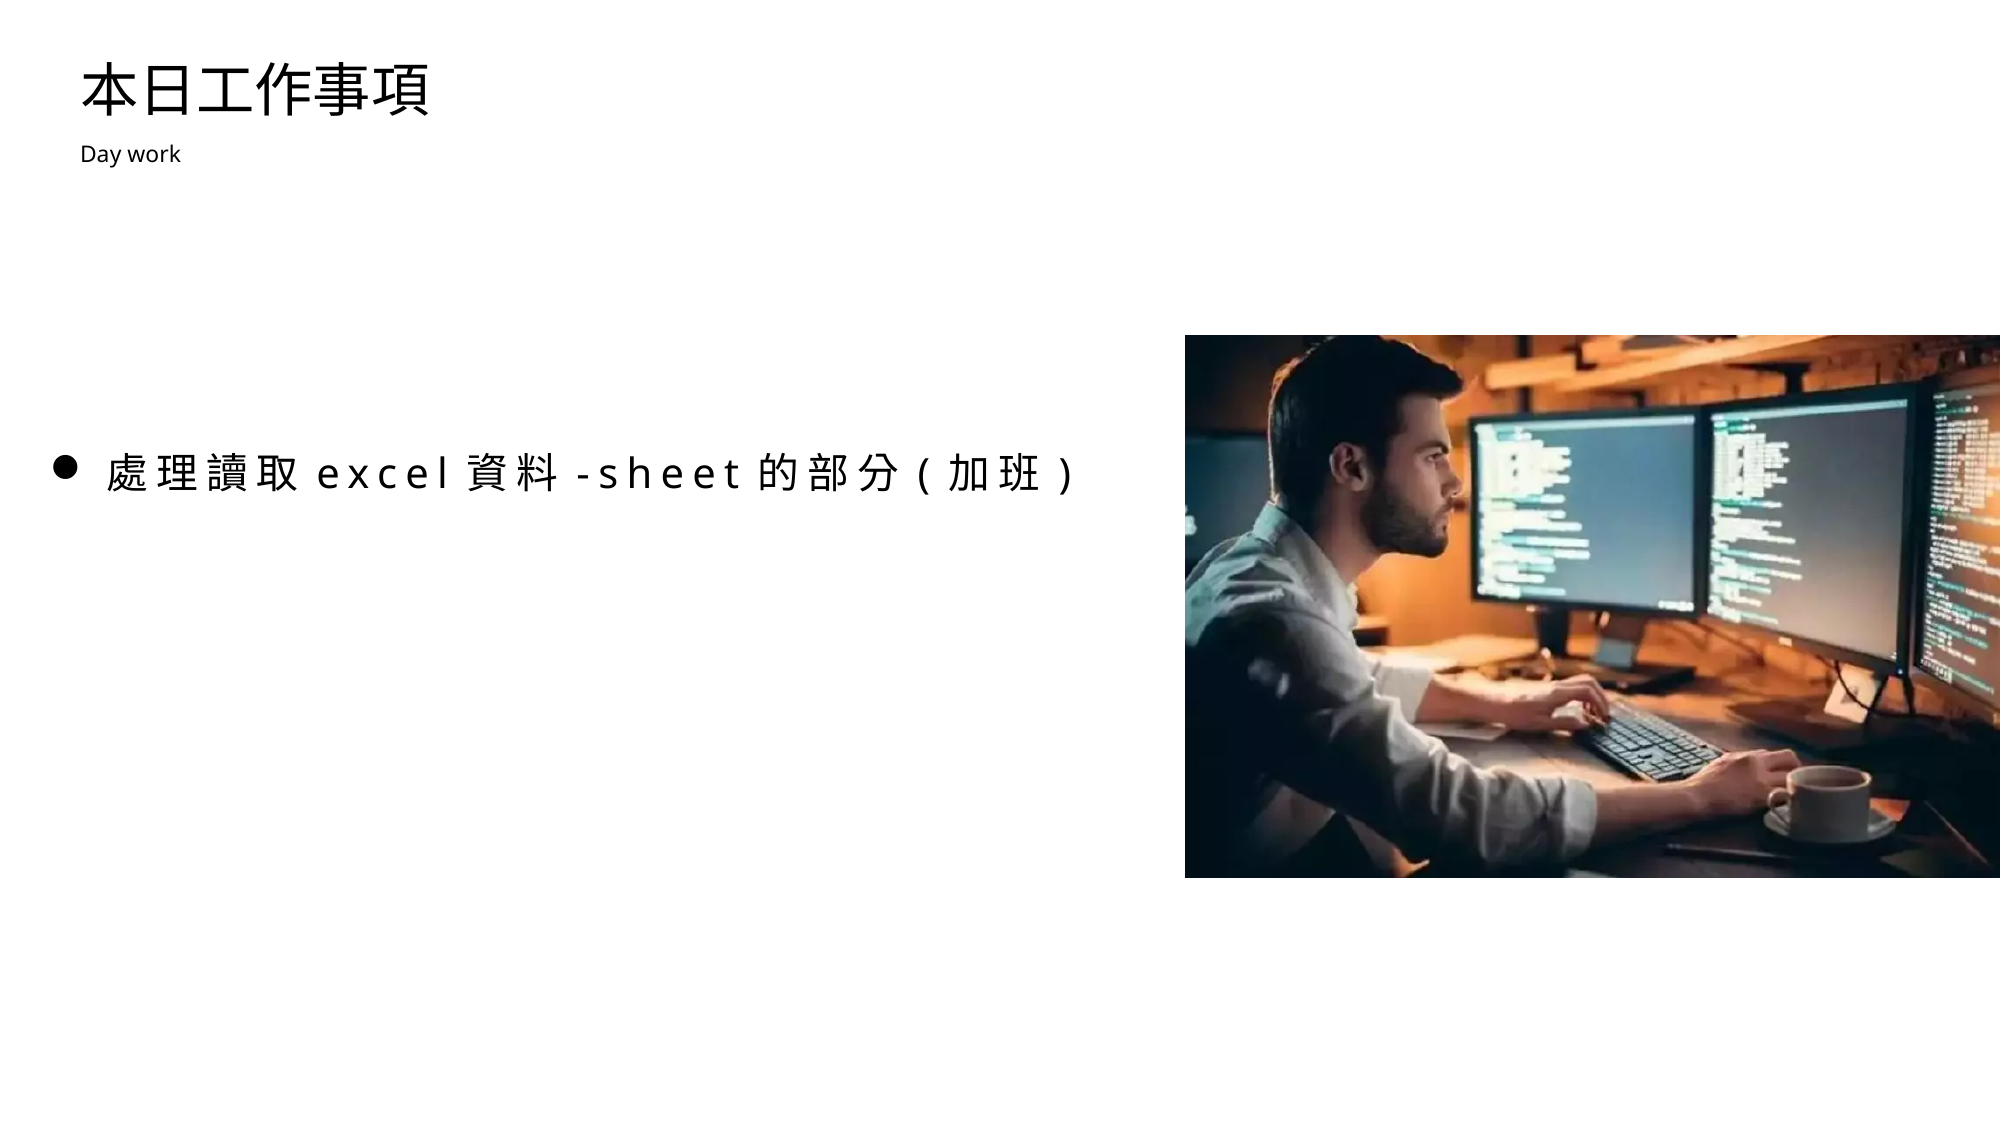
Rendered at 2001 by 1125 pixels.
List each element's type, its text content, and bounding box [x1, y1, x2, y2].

picture [1185, 335, 2000, 878]
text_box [65, 45, 620, 175]
text_box 處理讀取excel資料-sheet的部分(加班) [35, 439, 1098, 505]
